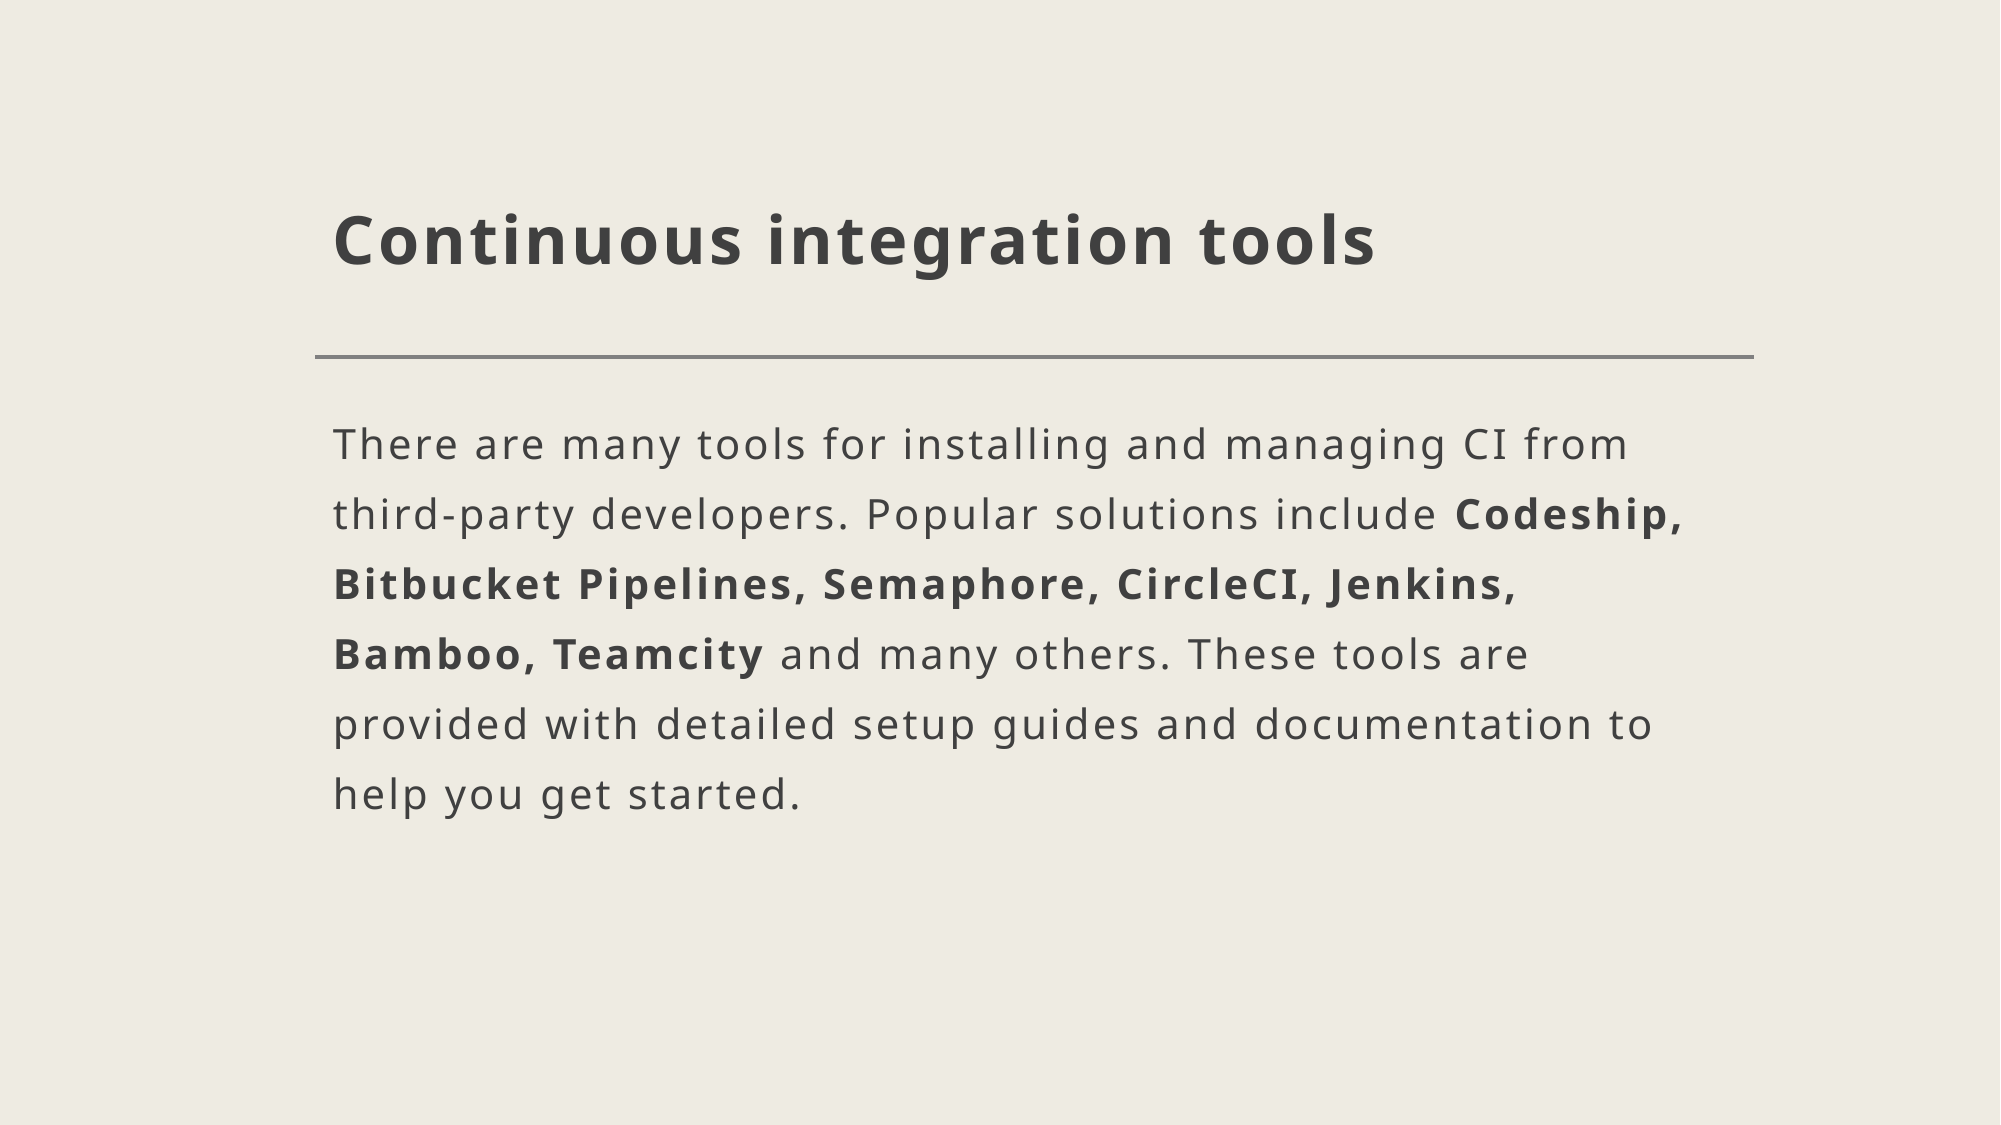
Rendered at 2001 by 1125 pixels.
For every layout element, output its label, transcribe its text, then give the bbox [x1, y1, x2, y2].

title Continuous integration tools [315, 72, 1754, 294]
list There are many tools for installing and managing CI from third-party developers. Popular solutions include Codeship, Bitbucket Pipelines, Semaphore, CircleCI, Jenkins, Bamboo, Teamcity and many others. These tools are provided with detailed setup guides and documentation to help you get started. [315, 379, 1754, 979]
